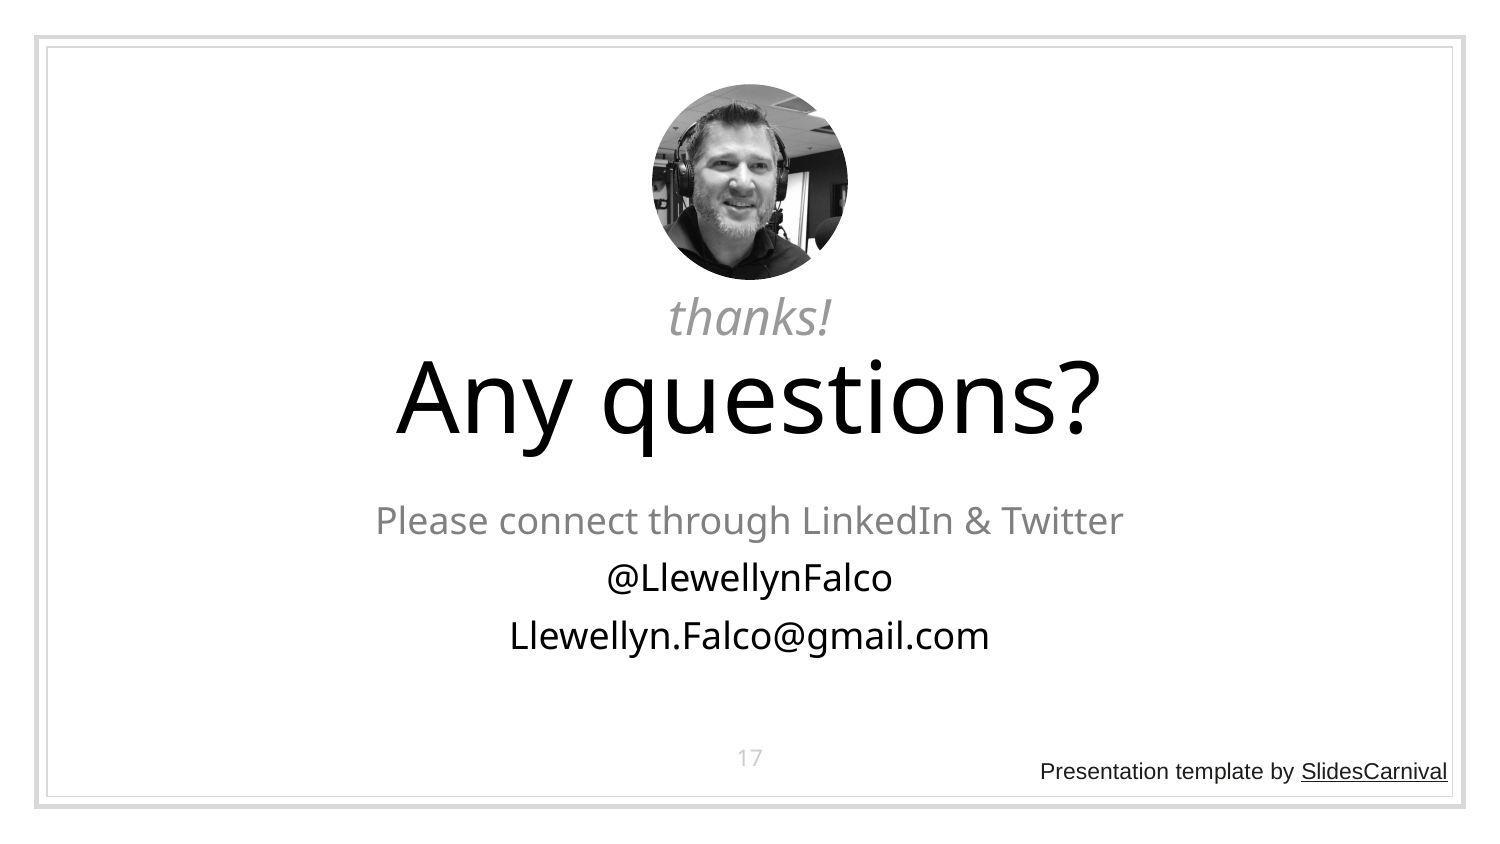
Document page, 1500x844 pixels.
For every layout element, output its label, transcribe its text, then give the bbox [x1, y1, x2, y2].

picture [651, 84, 849, 281]
slide_number 17 [705, 725, 795, 790]
list Please connect through LinkedIn & Twitter @LlewellynFalco Llewellyn.Falco@gmail.com [295, 481, 1205, 647]
subtitle Any questions? [295, 319, 1205, 448]
title thanks! [295, 286, 1205, 319]
text_box Presentation template by SlidesCarnival [1012, 745, 1463, 792]
